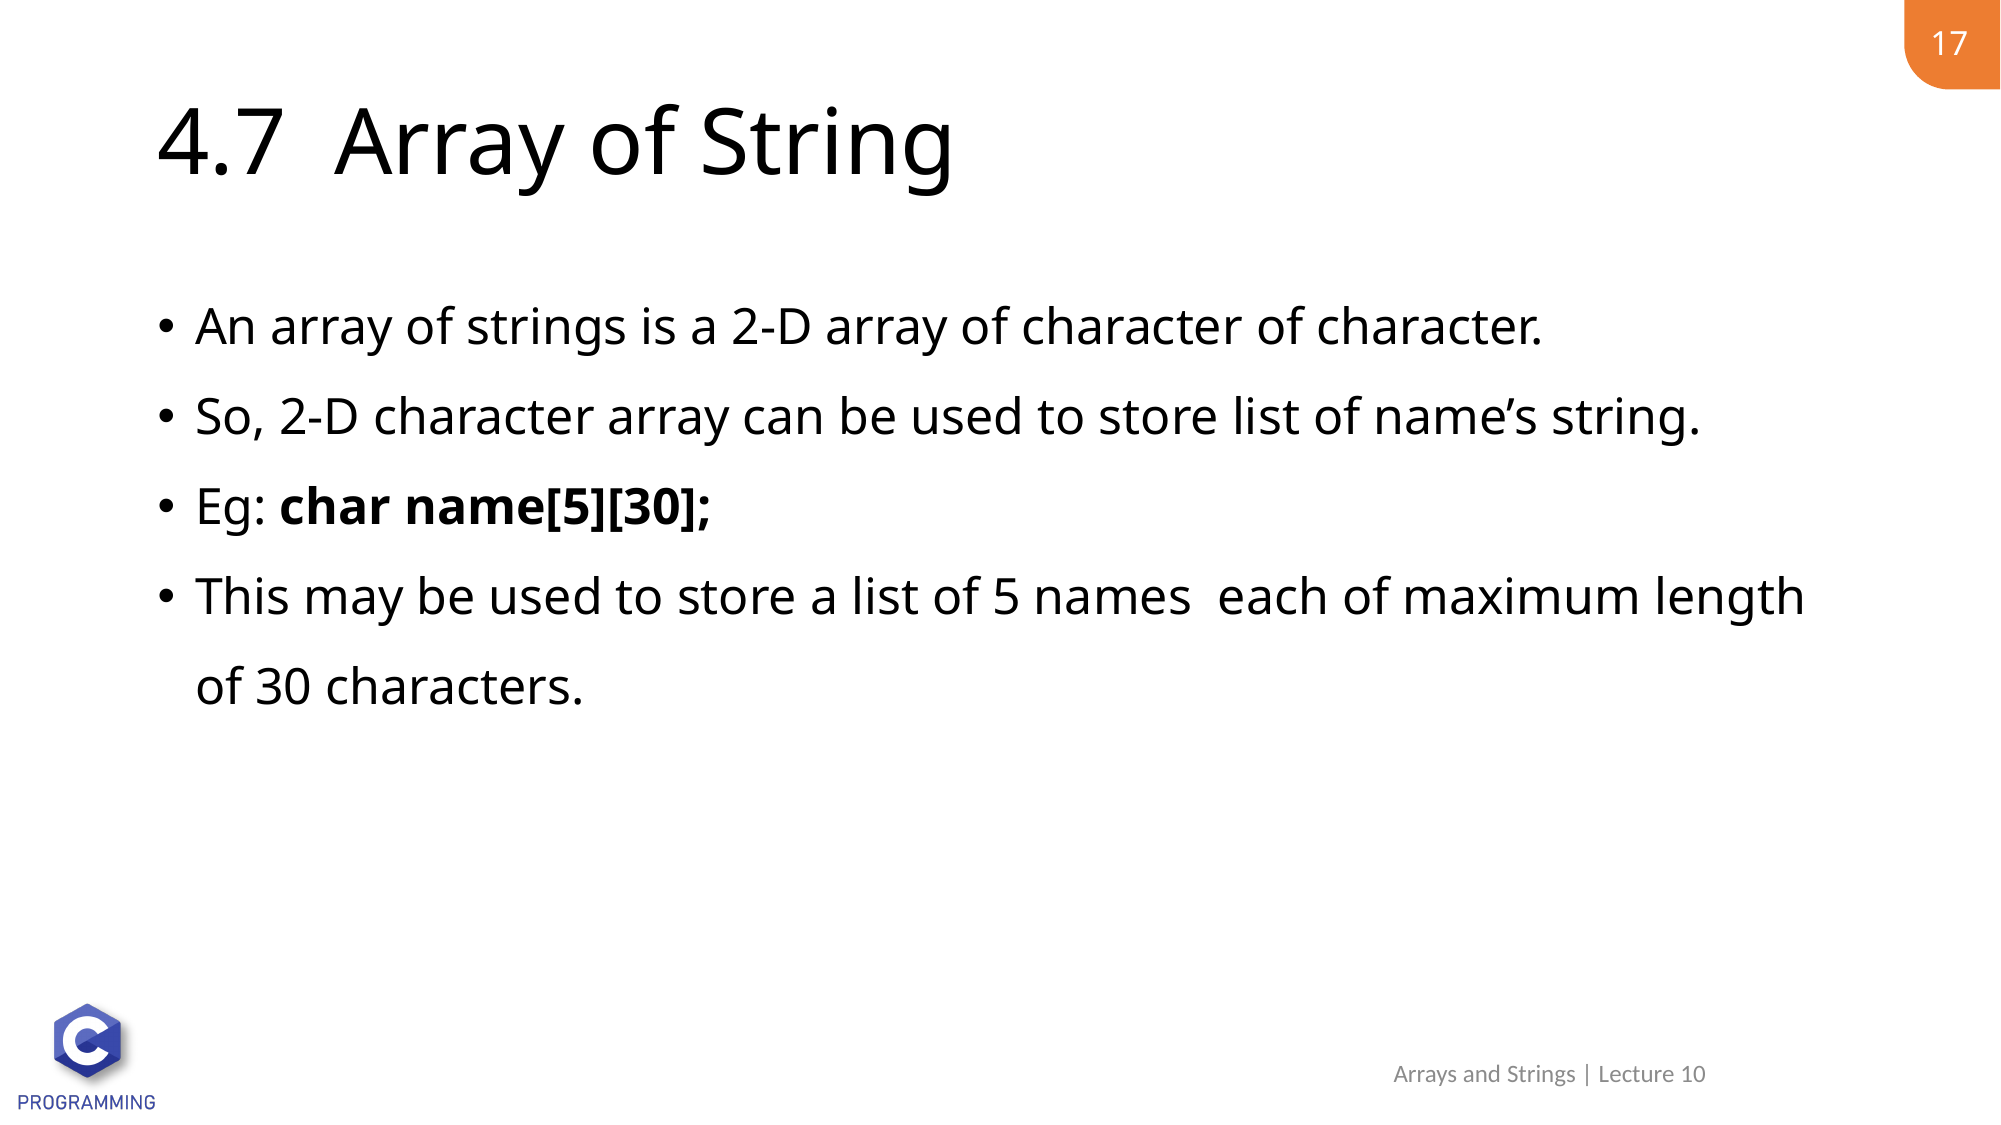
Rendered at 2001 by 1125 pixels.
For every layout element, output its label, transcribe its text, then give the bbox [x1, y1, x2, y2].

list An array of strings is a 2-D array of character of character. So, 2-D character array can be used to store list of name’s string. Eg: char name[5][30]; This may be used to store a list of 5 names each of maximum length of 30 characters. [137, 254, 1863, 1014]
slide_number 17 [1887, 14, 1984, 75]
footer Arrays and Strings | Lecture 10 [1212, 1042, 1888, 1103]
picture [0, 993, 168, 1125]
title 4.7 Array of String [137, 59, 1863, 231]
